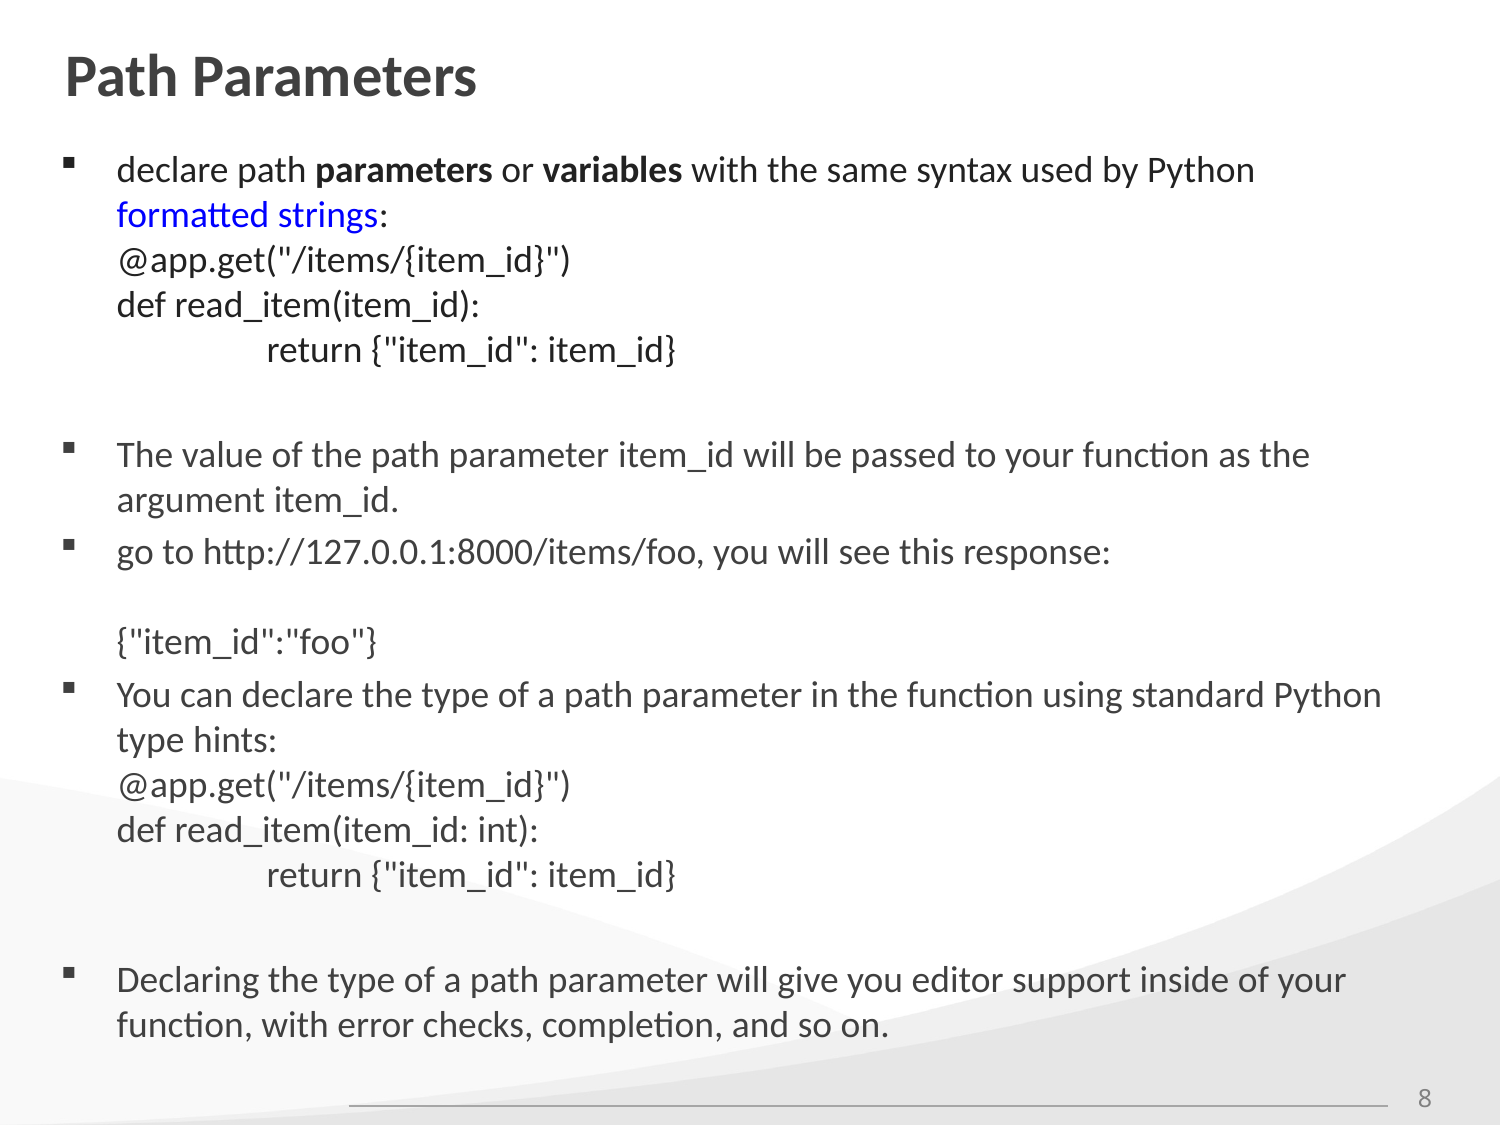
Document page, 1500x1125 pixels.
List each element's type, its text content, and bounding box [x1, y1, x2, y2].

title Path Parameters [50, 24, 1455, 120]
list declare path parameters or variables with the same syntax used by Python formatted strings: @app.get("/items/{item_id}") def read_item(item_id): return {"item_id": item_id} The value of the path parameter item_id will be passed to your function as the argument item_id. go to http://127.0.0.1:8000/items/foo, you will see this response: {"item_id":"foo"} You can declare the type of a path parameter in the function using standard Python type hints: @app.get("/items/{item_id}") def read_item(item_id: int): return {"item_id": item_id} Declaring the type of a path parameter will give you editor support inside of your function, with error checks, completion, and so on. [45, 137, 1446, 1125]
picture [0, 0, 1500, 1125]
